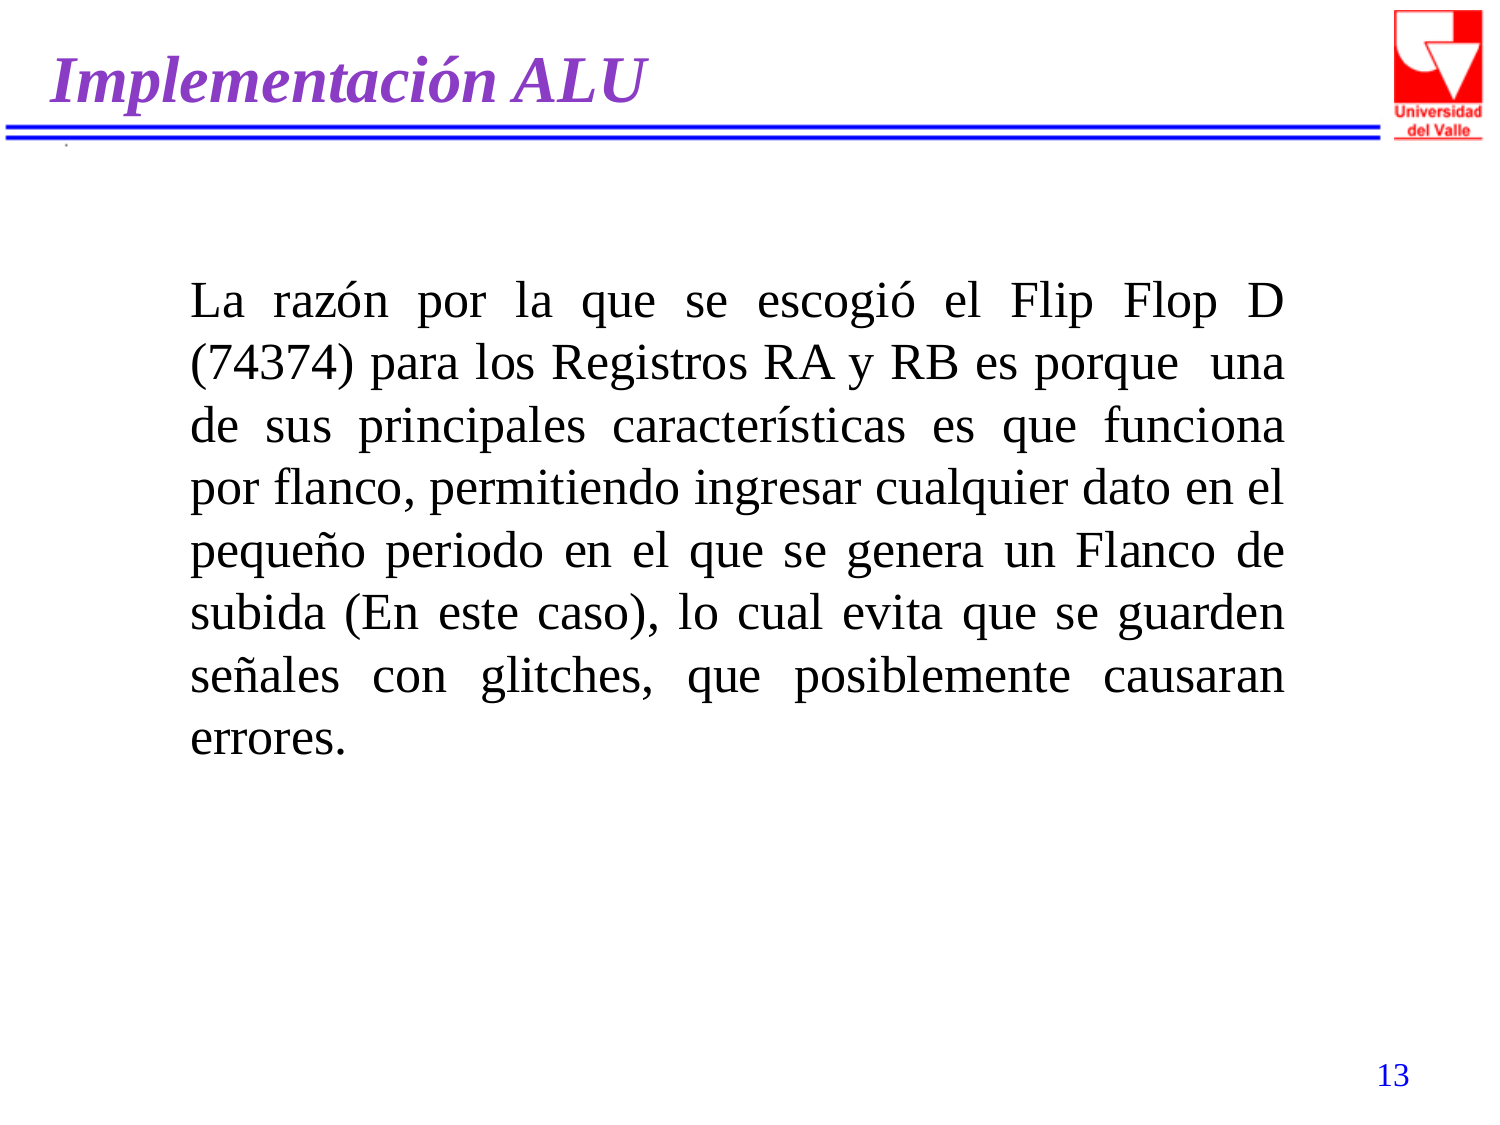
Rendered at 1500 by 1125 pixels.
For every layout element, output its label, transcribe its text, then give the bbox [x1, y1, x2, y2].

slide_number 13 [1074, 1042, 1425, 1103]
text_box La razón por la que se escogió el Flip Flop D (74374) para los Registros RA y RB es porque una de sus principales características es que funciona por flanco, permitiendo ingresar cualquier dato en el pequeño periodo en el que se genera un Flanco de subida (En este caso), lo cual evita que se guarden señales con glitches, que posiblemente causaran errores. [175, 257, 1301, 818]
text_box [0, 10, 1487, 150]
